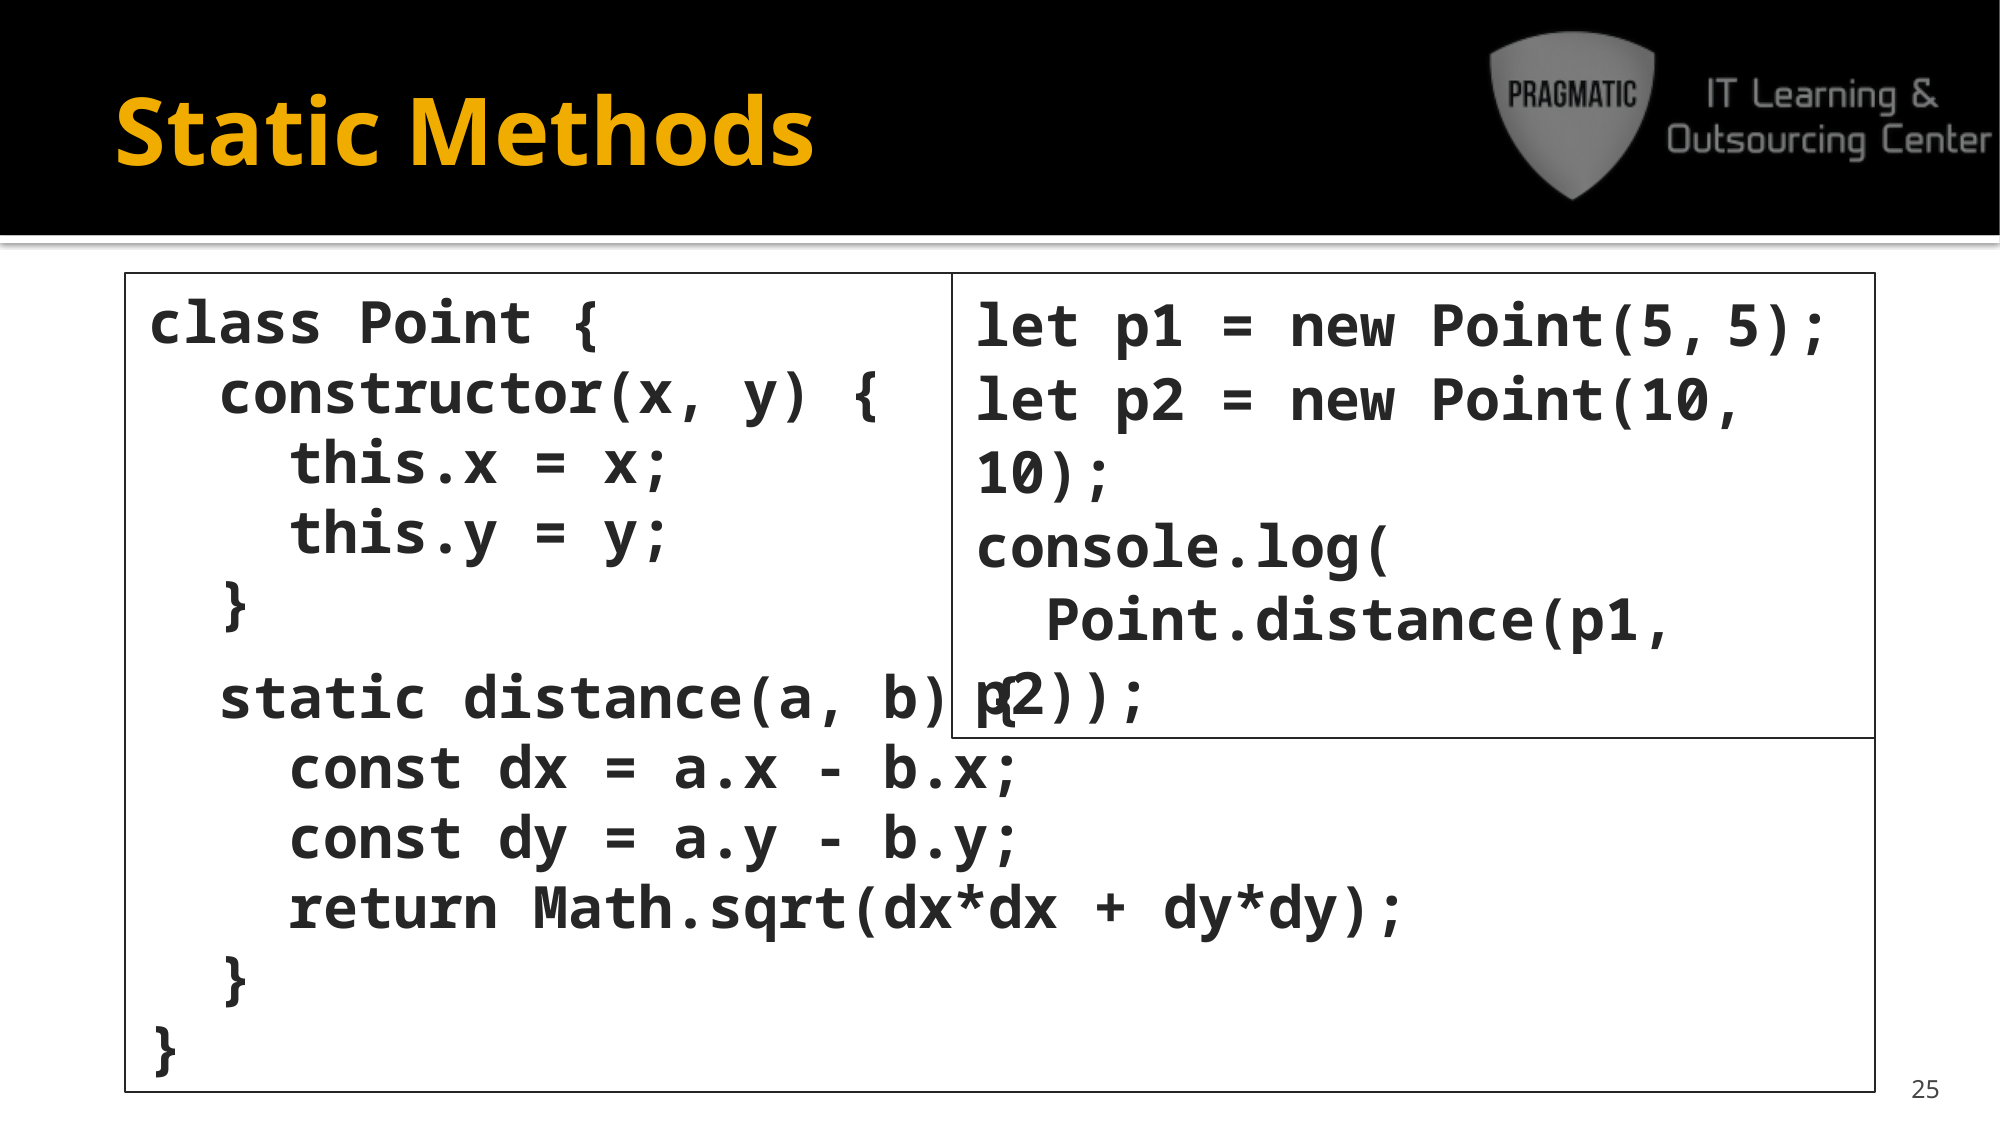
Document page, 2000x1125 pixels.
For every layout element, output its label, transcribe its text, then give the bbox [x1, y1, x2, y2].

text_box let p1 = new Point(5, 5); let p2 = new Point(10, 10); console.log( Point.distance(p1, p2)); [952, 273, 1875, 738]
title Static Methods [99, 25, 1475, 231]
picture [1484, 24, 2000, 207]
text_box class Point { constructor(x, y) { this.x = x; this.y = y; } static distance(a, b) { const dx = a.x - b.x; const dy = a.y - b.y; return Math.sqrt(dx*dx + dy*dy); } } [124, 273, 1875, 1092]
slide_number 25 [1794, 1062, 1955, 1108]
